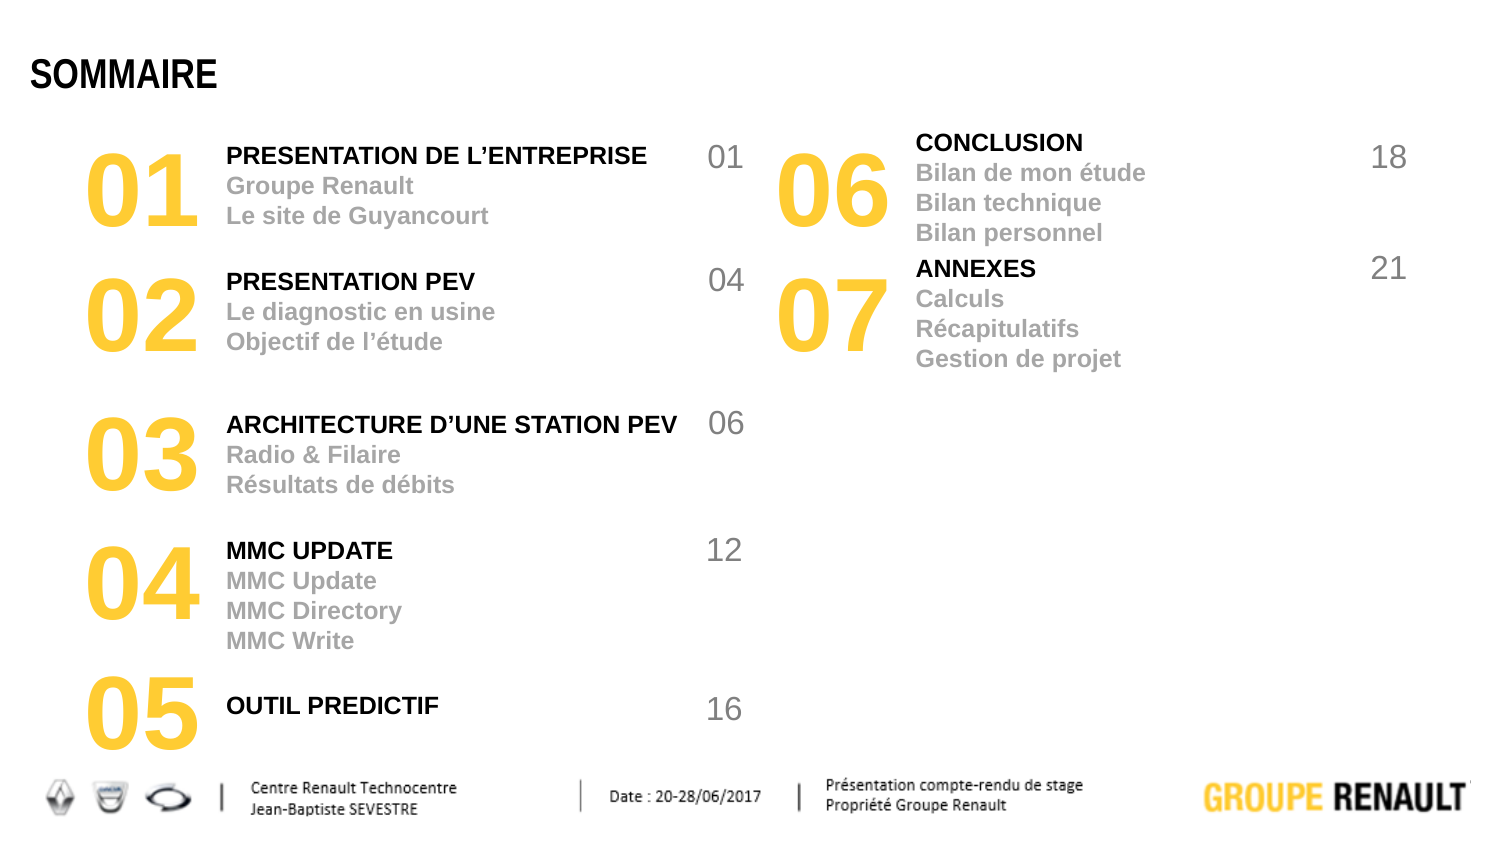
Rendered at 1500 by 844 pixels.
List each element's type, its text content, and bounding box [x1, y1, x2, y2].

text_box 01 [707, 135, 749, 173]
text_box 21 [1370, 246, 1412, 284]
text_box 04 [708, 257, 750, 295]
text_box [84, 528, 609, 655]
title SOMMAIRE [29, 47, 1412, 90]
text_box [84, 400, 608, 512]
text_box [84, 658, 609, 763]
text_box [775, 135, 1298, 247]
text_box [84, 135, 608, 247]
picture [29, 765, 1470, 825]
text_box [84, 260, 608, 373]
text_box 12 [705, 528, 748, 566]
text_box 18 [1370, 135, 1412, 172]
text_box 16 [705, 687, 748, 724]
text_box 06 [708, 401, 750, 438]
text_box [775, 260, 1298, 373]
